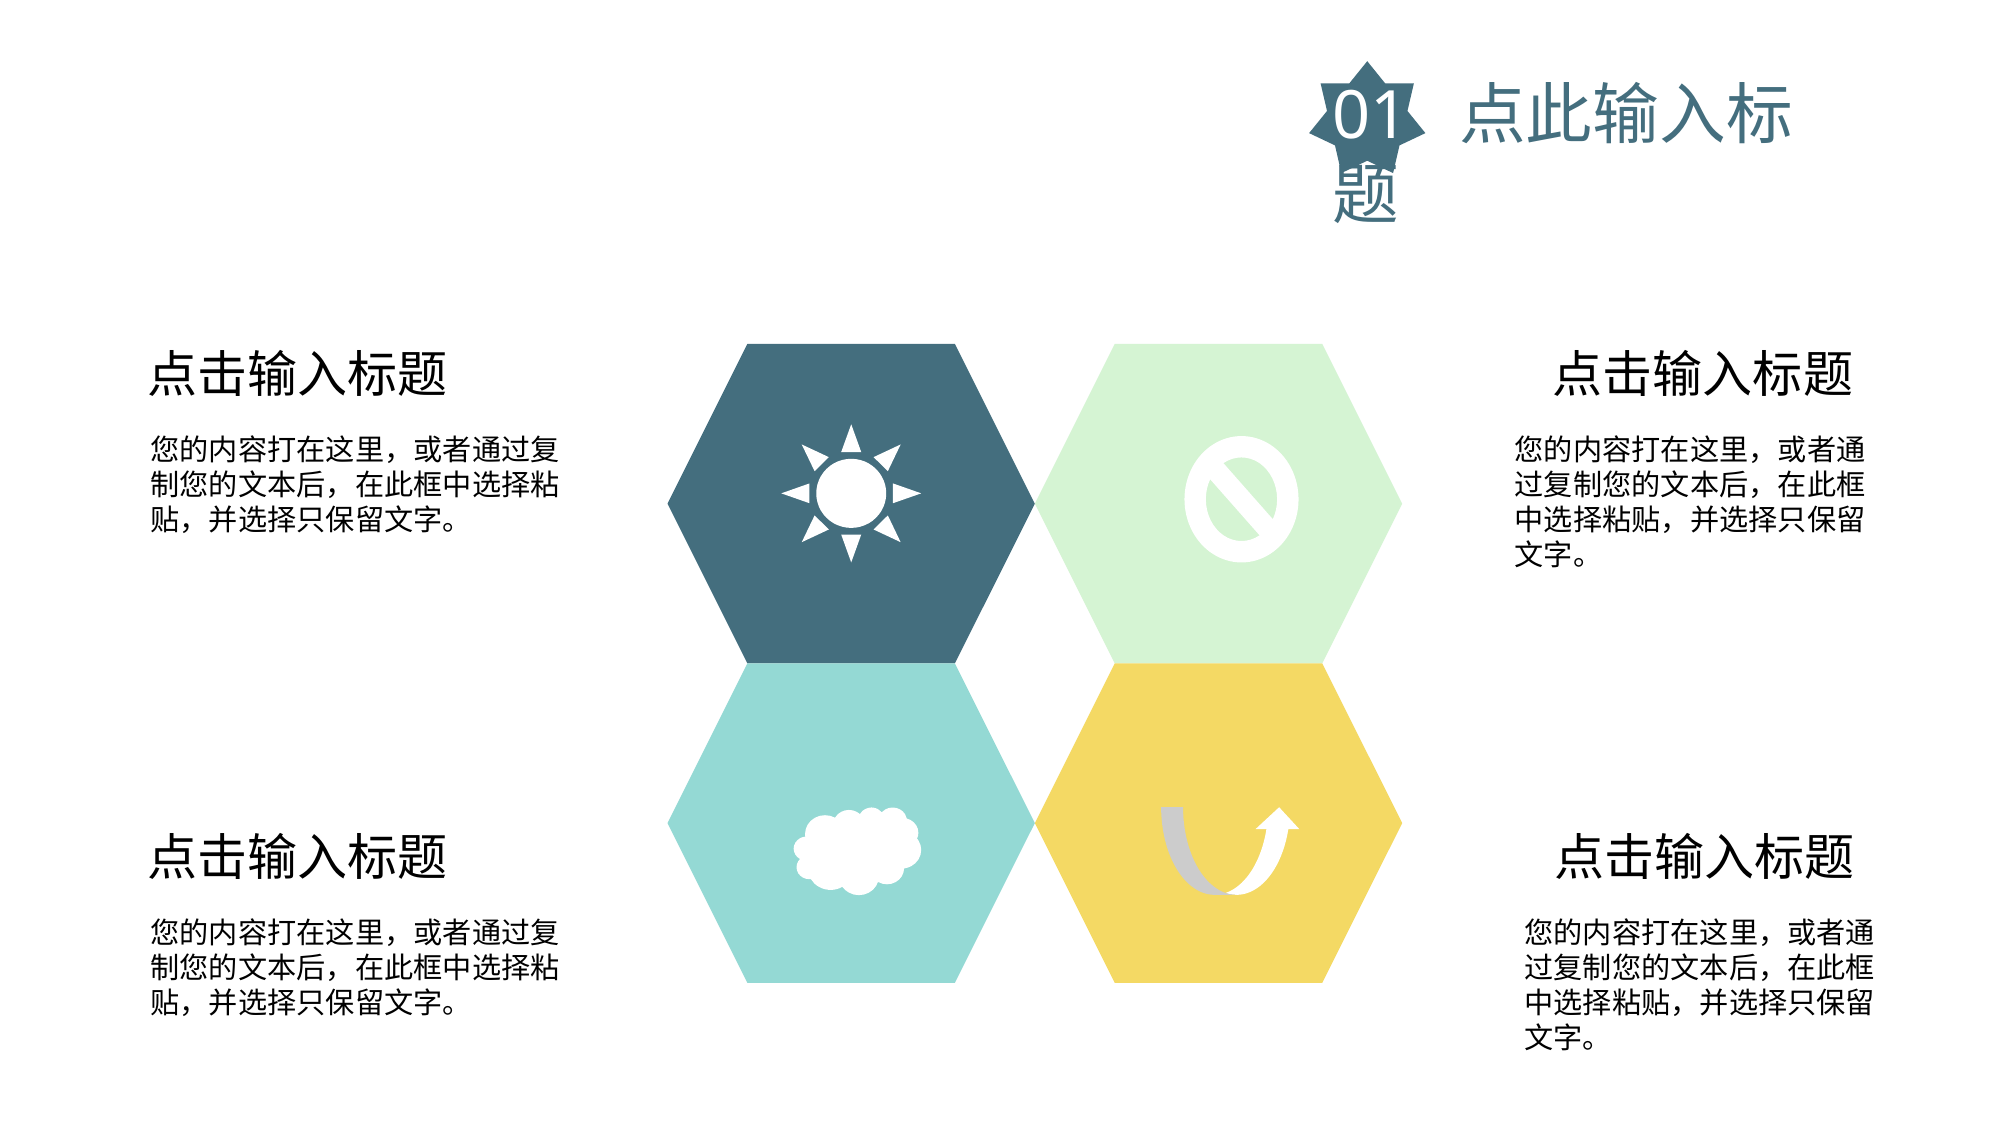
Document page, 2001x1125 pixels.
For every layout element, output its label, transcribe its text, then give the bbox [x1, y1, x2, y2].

text_box 您的内容打在这里，或者通过复制您的文本后，在此框中选择粘贴，并选择只保留文字。 [1509, 906, 1919, 1062]
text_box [667, 343, 1403, 983]
text_box 点击输入标题 [1527, 817, 1870, 893]
text_box 点击输入标题 [1525, 335, 1868, 411]
text_box 您的内容打在这里，或者通过复制您的文本后，在此框中选择粘贴，并选择只保留文字。 [1500, 424, 1907, 579]
text_box 点击输入标题 [132, 817, 475, 893]
text_box 点击输入标题 [132, 335, 475, 411]
text_box 您的内容打在这里，或者通过复制您的文本后，在此框中选择粘贴，并选择只保留文字。 [135, 906, 589, 1027]
text_box 您的内容打在这里，或者通过复制您的文本后，在此框中选择粘贴，并选择只保留文字。 [135, 424, 589, 544]
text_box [1309, 61, 1870, 174]
